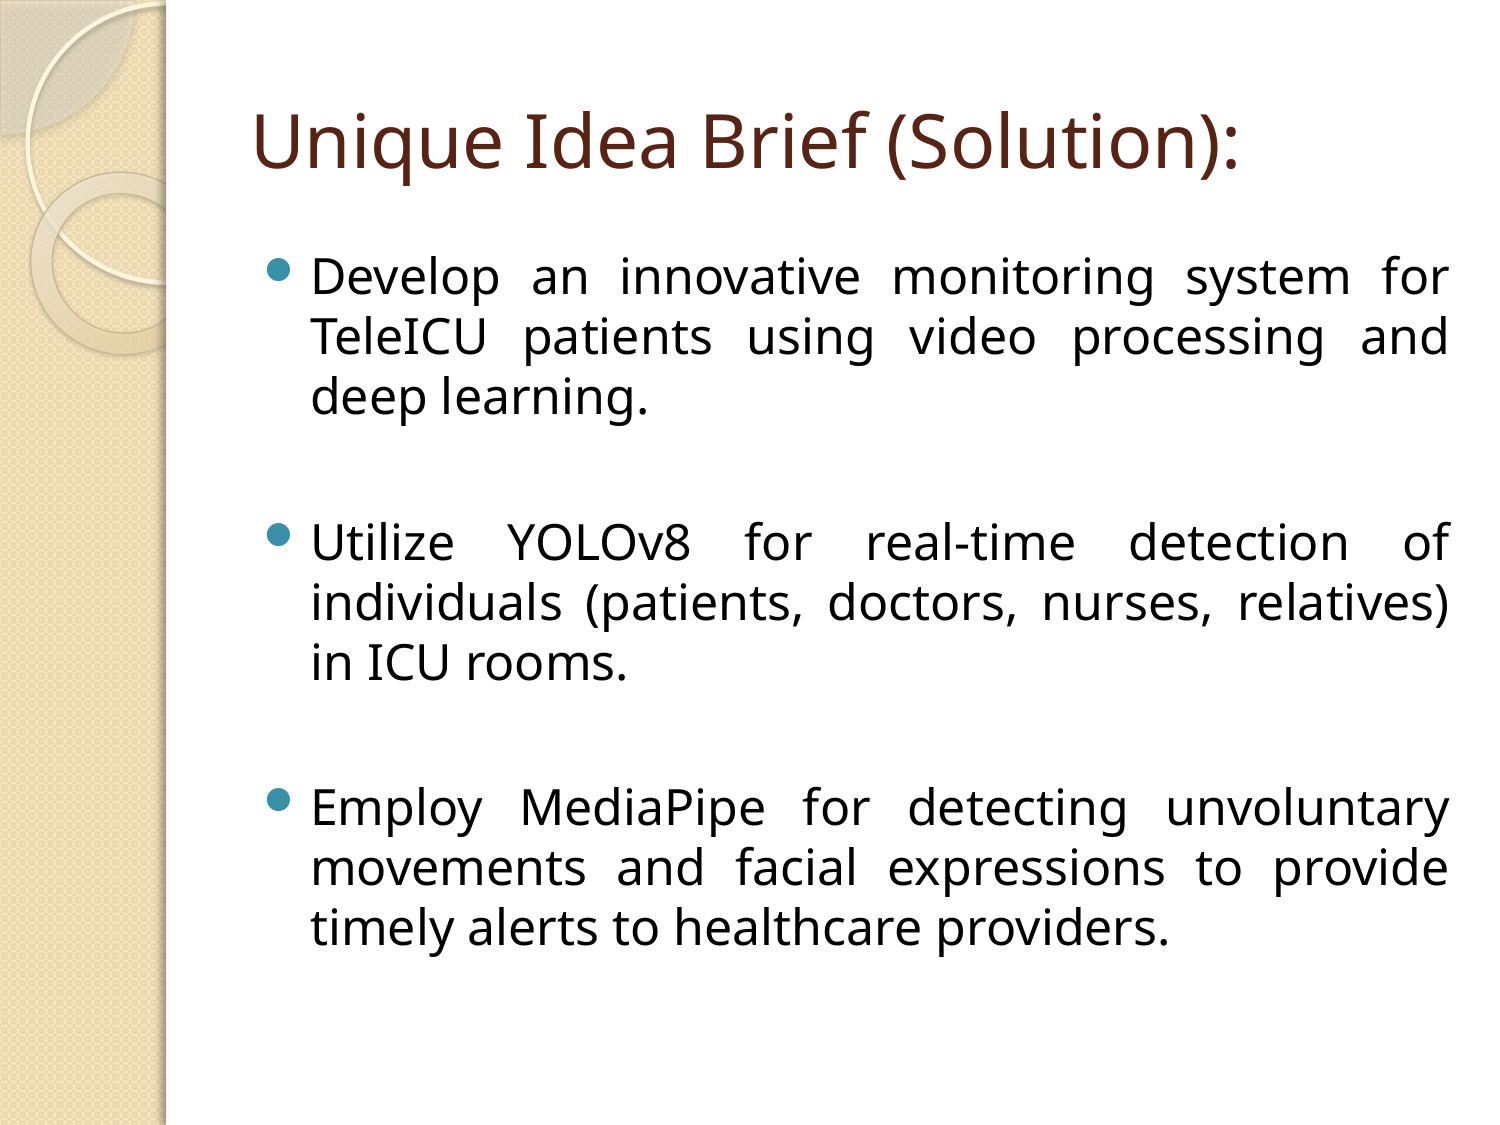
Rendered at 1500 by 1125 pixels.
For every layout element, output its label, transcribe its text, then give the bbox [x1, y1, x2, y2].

list Develop an innovative monitoring system for TeleICU patients using video processing and deep learning. Utilize YOLOv8 for real-time detection of individuals (patients, doctors, nurses, relatives) in ICU rooms. Employ MediaPipe for detecting unvoluntary movements and facial expressions to provide timely alerts to healthcare providers. [235, 237, 1466, 1025]
title Unique Idea Brief (Solution): [235, 45, 1466, 233]
